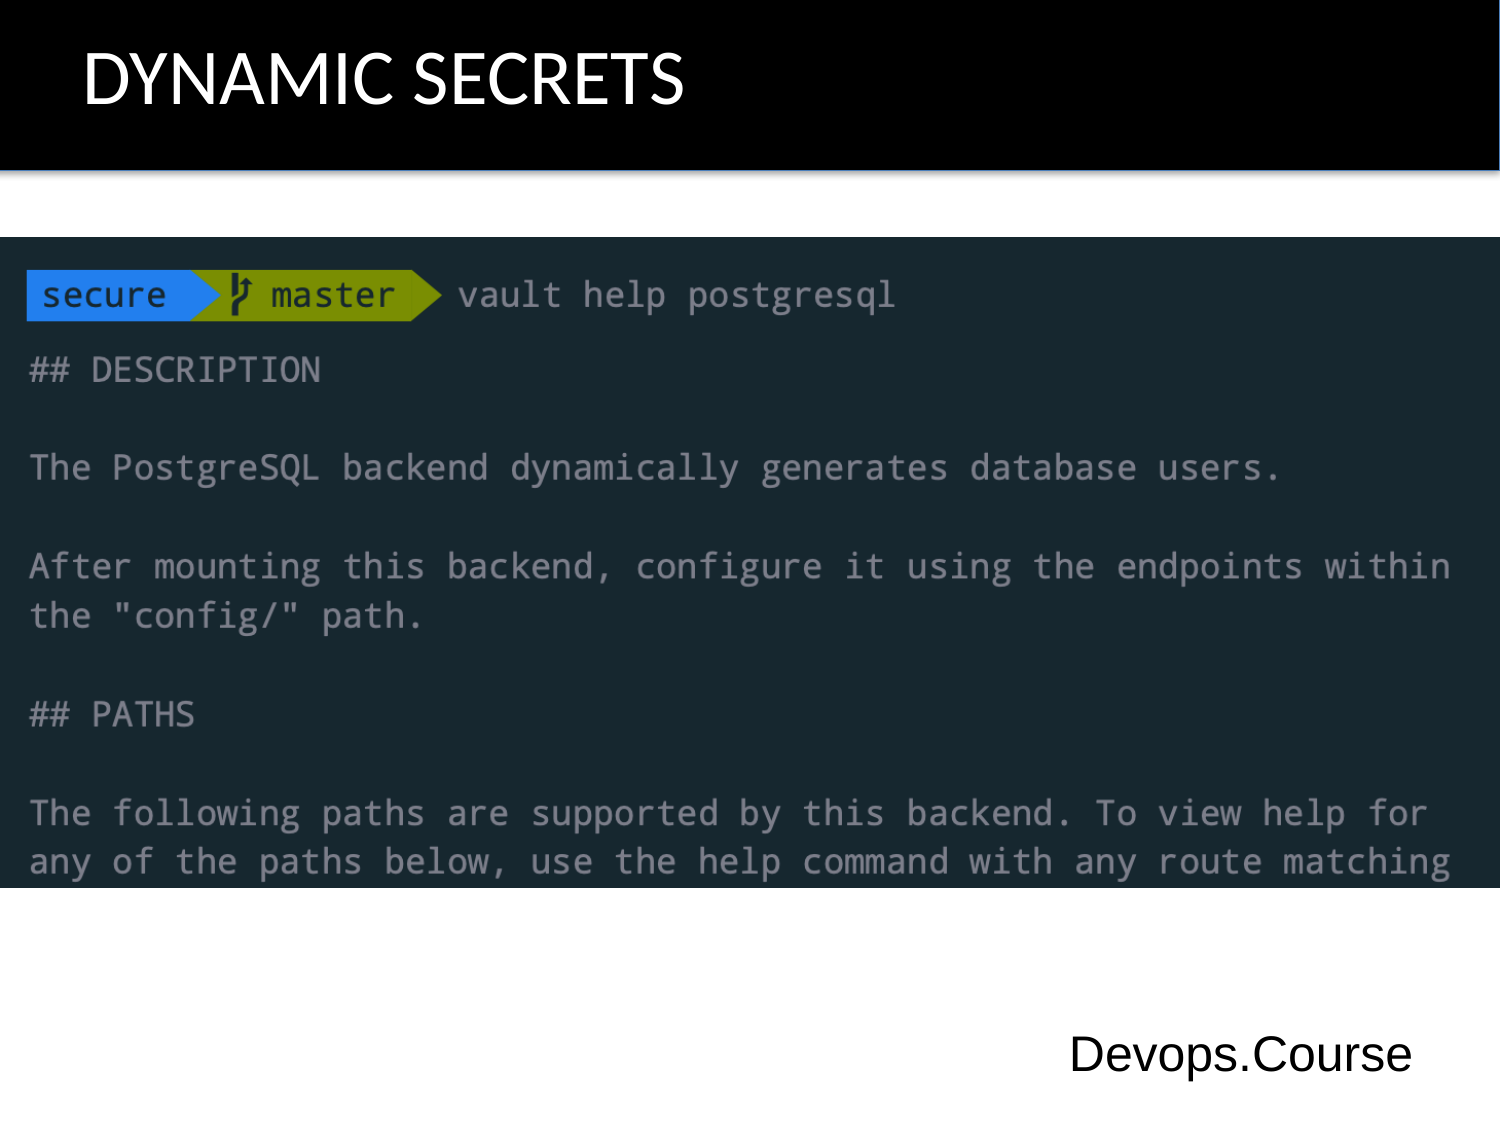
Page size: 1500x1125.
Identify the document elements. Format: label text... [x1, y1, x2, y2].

text_box Devops.Course [991, 1013, 1491, 1101]
title DYNAMIC SECRETS [74, 18, 1426, 129]
picture [0, 236, 1500, 889]
text_box [0, 0, 1500, 171]
